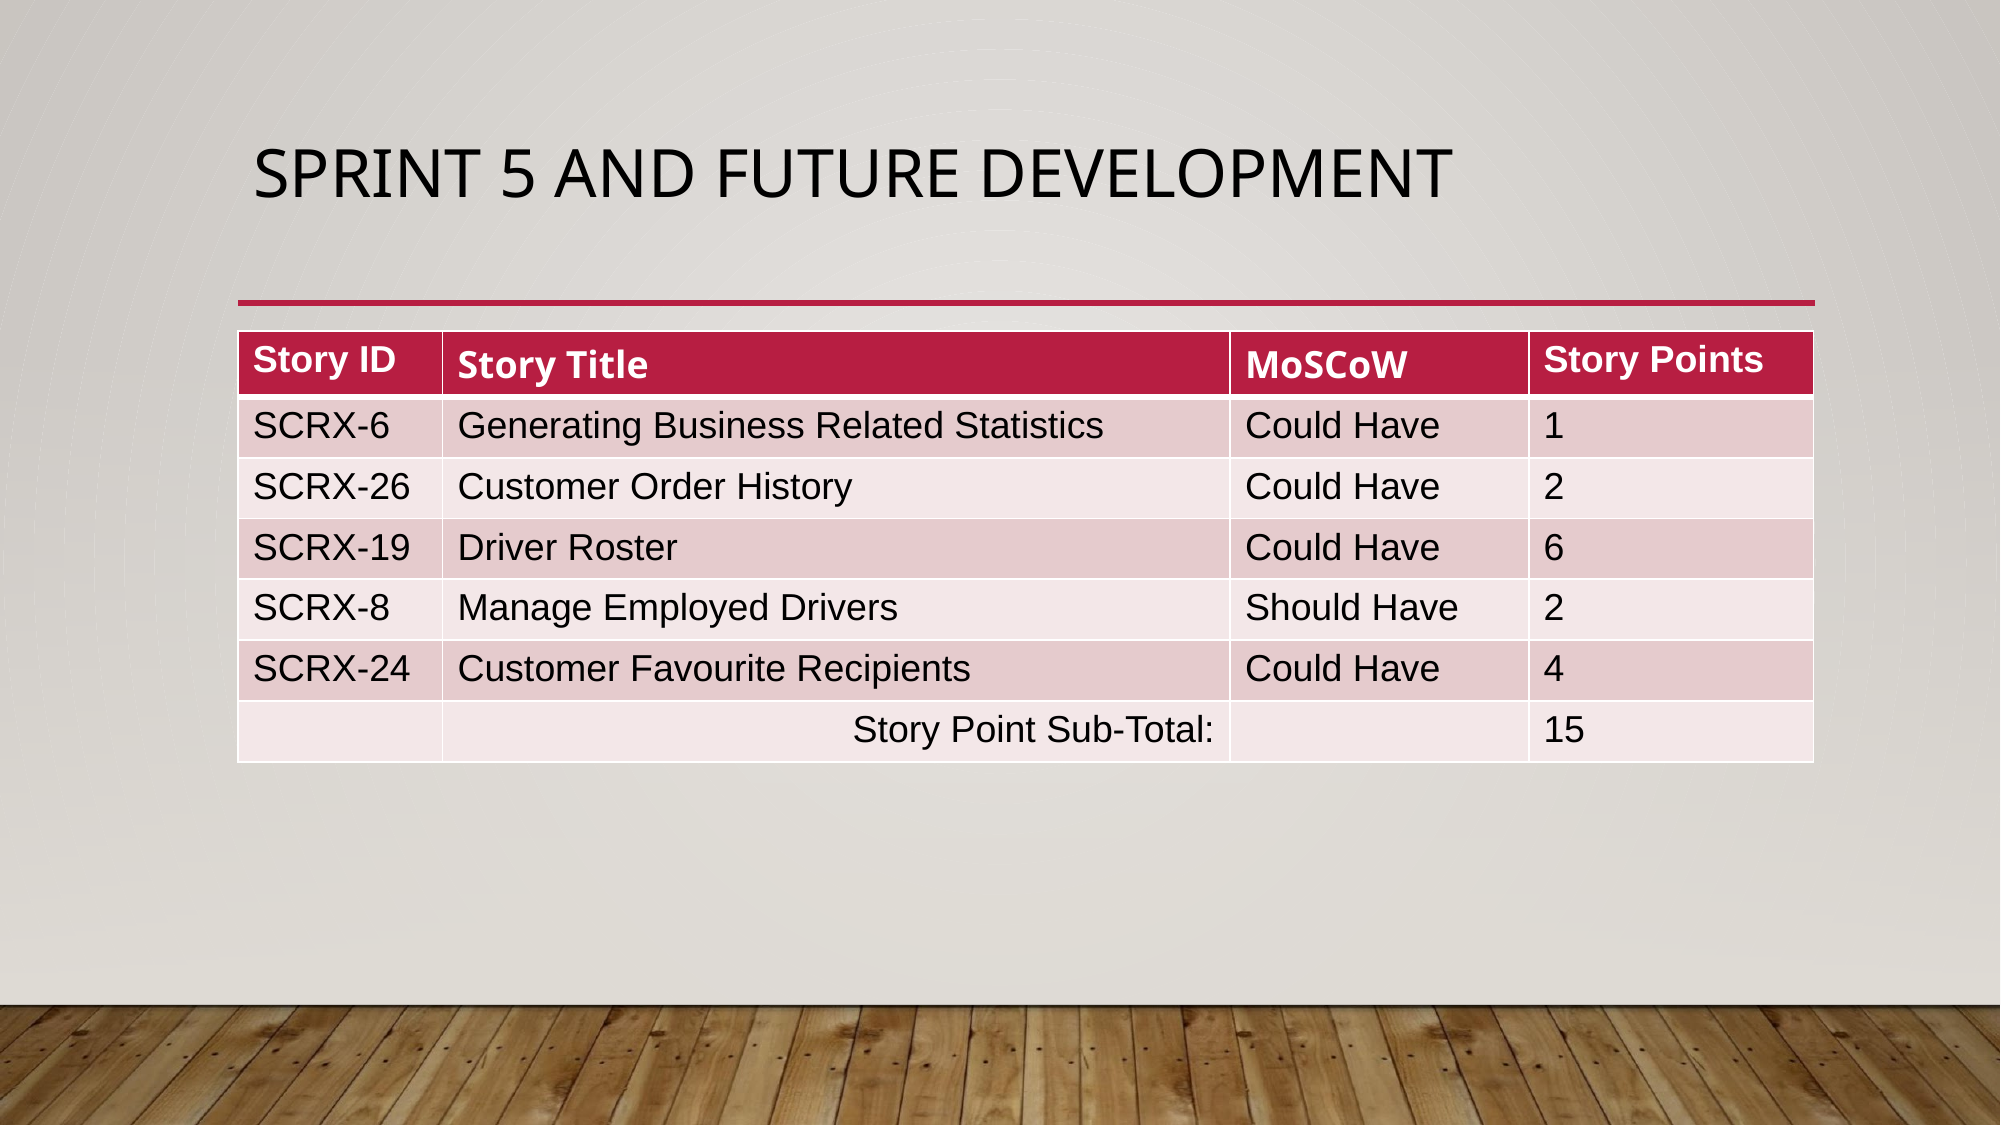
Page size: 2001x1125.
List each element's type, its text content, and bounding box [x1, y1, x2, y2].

table_cell Could Have [1231, 459, 1528, 518]
table_header MoSCoW [1231, 332, 1528, 394]
table_header Story Title [443, 332, 1229, 394]
table_cell 6 [1530, 519, 1813, 578]
table_cell SCRX-6 [239, 400, 442, 457]
table_cell 15 [1530, 702, 1813, 761]
table_cell Could Have [1231, 641, 1528, 700]
table_header Story Points [1530, 332, 1813, 394]
table_cell Should Have [1231, 580, 1528, 639]
table_cell SCRX-19 [239, 519, 442, 578]
table_cell SCRX-26 [239, 459, 442, 518]
table_cell Generating Business Related Statistics [443, 400, 1229, 457]
table_cell [1231, 702, 1528, 761]
table_cell 1 [1530, 400, 1813, 457]
table_cell 2 [1530, 580, 1813, 639]
table_cell 2 [1530, 459, 1813, 518]
table_header Story ID [239, 332, 442, 394]
table_cell SCRX-8 [239, 580, 442, 639]
title SPRINT 5 AND FUTURE DEVELOPMENT [238, 131, 1814, 305]
table_cell Could Have [1231, 519, 1528, 578]
table_cell Manage Employed Drivers [443, 580, 1229, 639]
table_cell [239, 702, 442, 761]
table_cell SCRX-24 [239, 641, 442, 700]
table_cell Customer Order History [443, 459, 1229, 518]
table_cell 4 [1530, 641, 1813, 700]
table_cell Customer Favourite Recipients [443, 641, 1229, 700]
table_cell Story Point Sub-Total: [443, 702, 1229, 761]
table_cell Driver Roster [443, 519, 1229, 578]
table_cell Could Have [1231, 400, 1528, 457]
picture [0, 1005, 2000, 1125]
